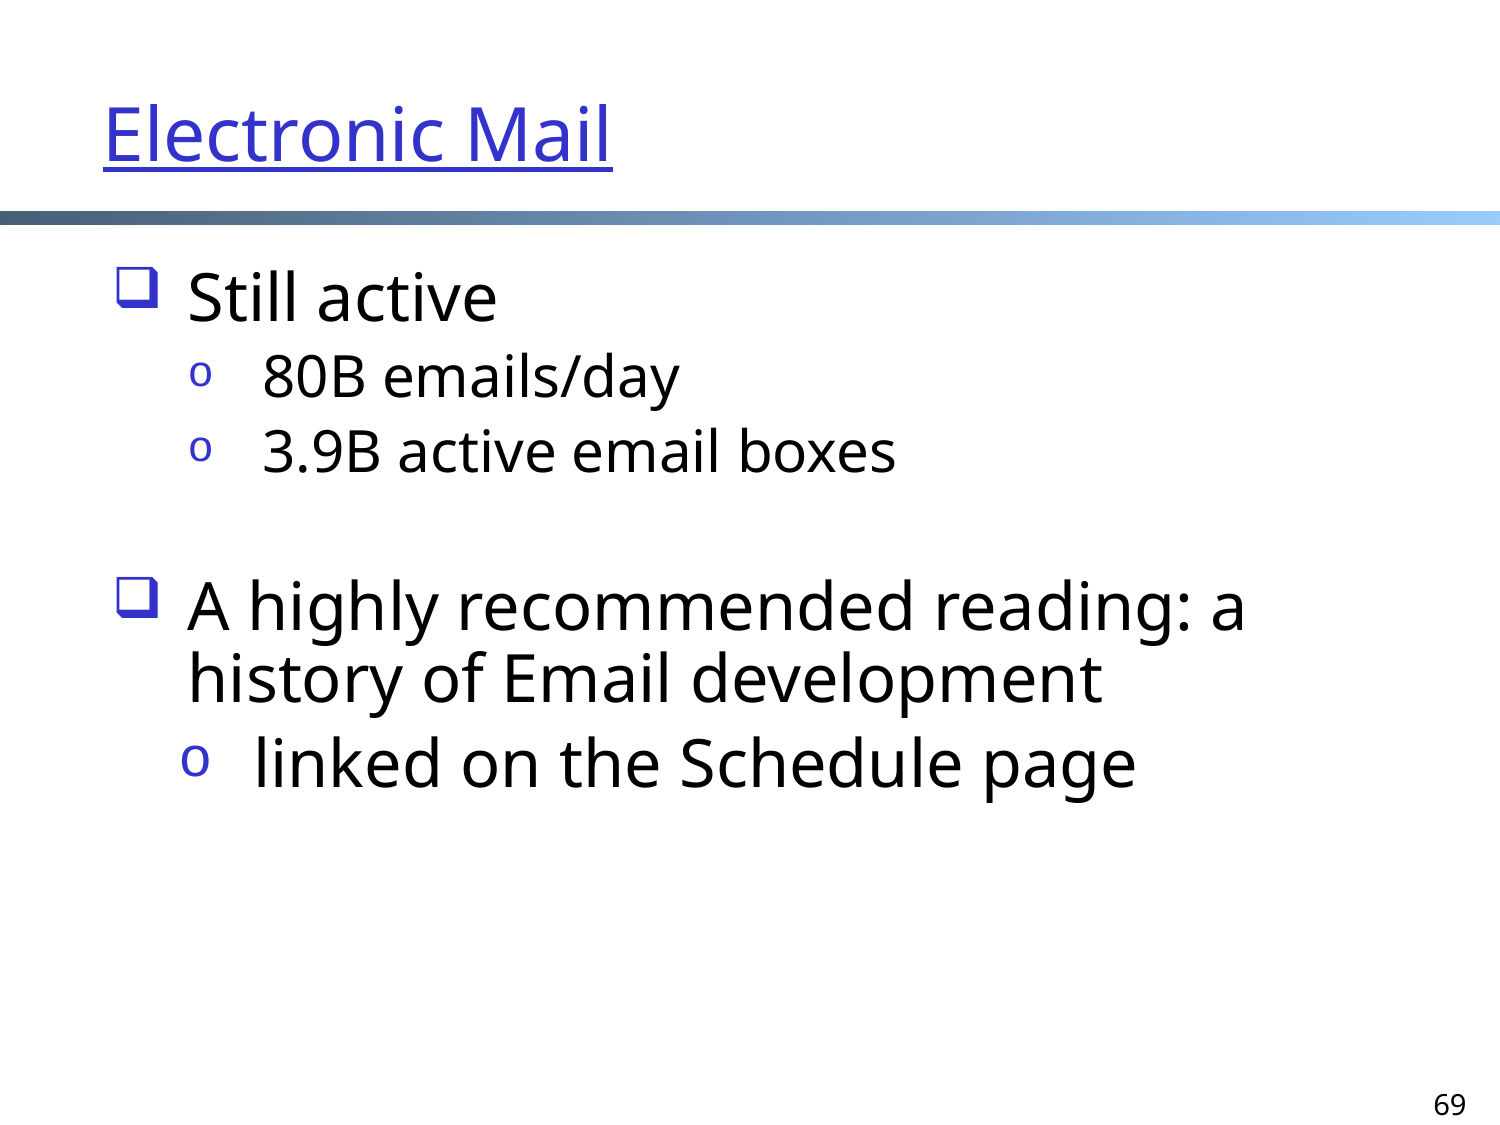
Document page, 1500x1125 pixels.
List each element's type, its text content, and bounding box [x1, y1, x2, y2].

text_box Still active 80B emails/day 3.9B active email boxes A highly recommended reading: a history of Email development linked on the Schedule page [97, 256, 1385, 923]
text_box L1 [1424, 212, 1428, 224]
title Electronic Mail [87, 37, 1363, 225]
slide_number 69 [1406, 1078, 1482, 1125]
